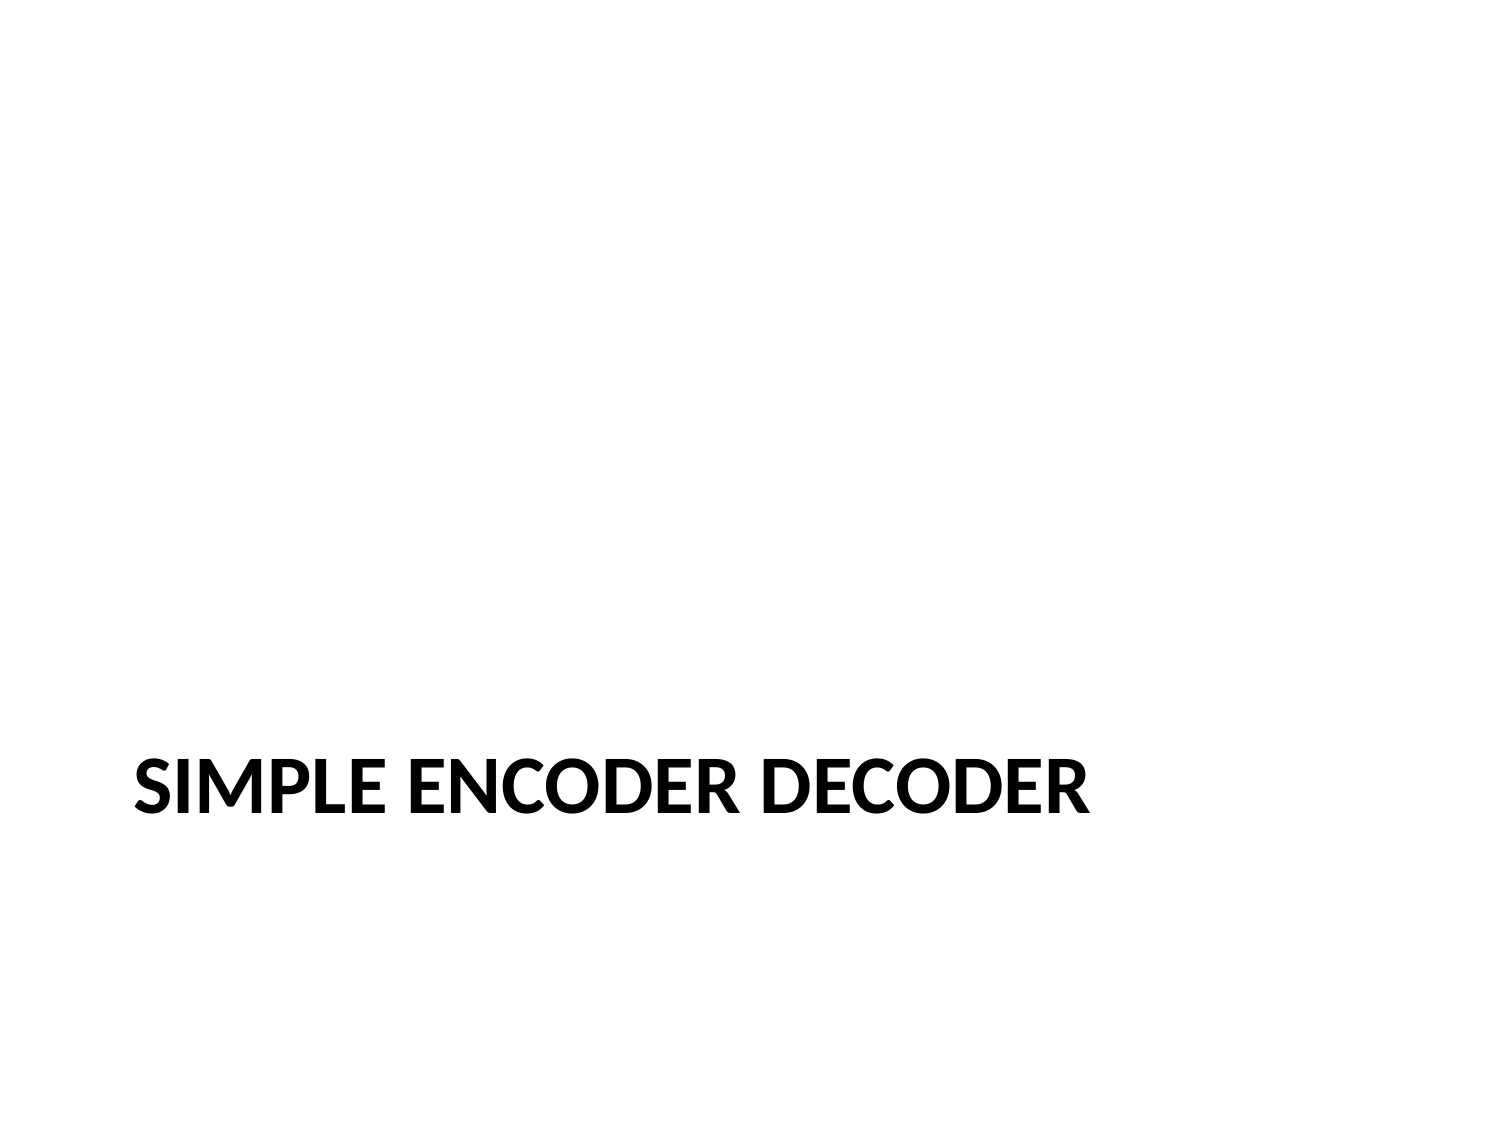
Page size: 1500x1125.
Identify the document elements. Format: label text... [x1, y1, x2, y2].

title Simple Encoder Decoder [118, 722, 1394, 947]
